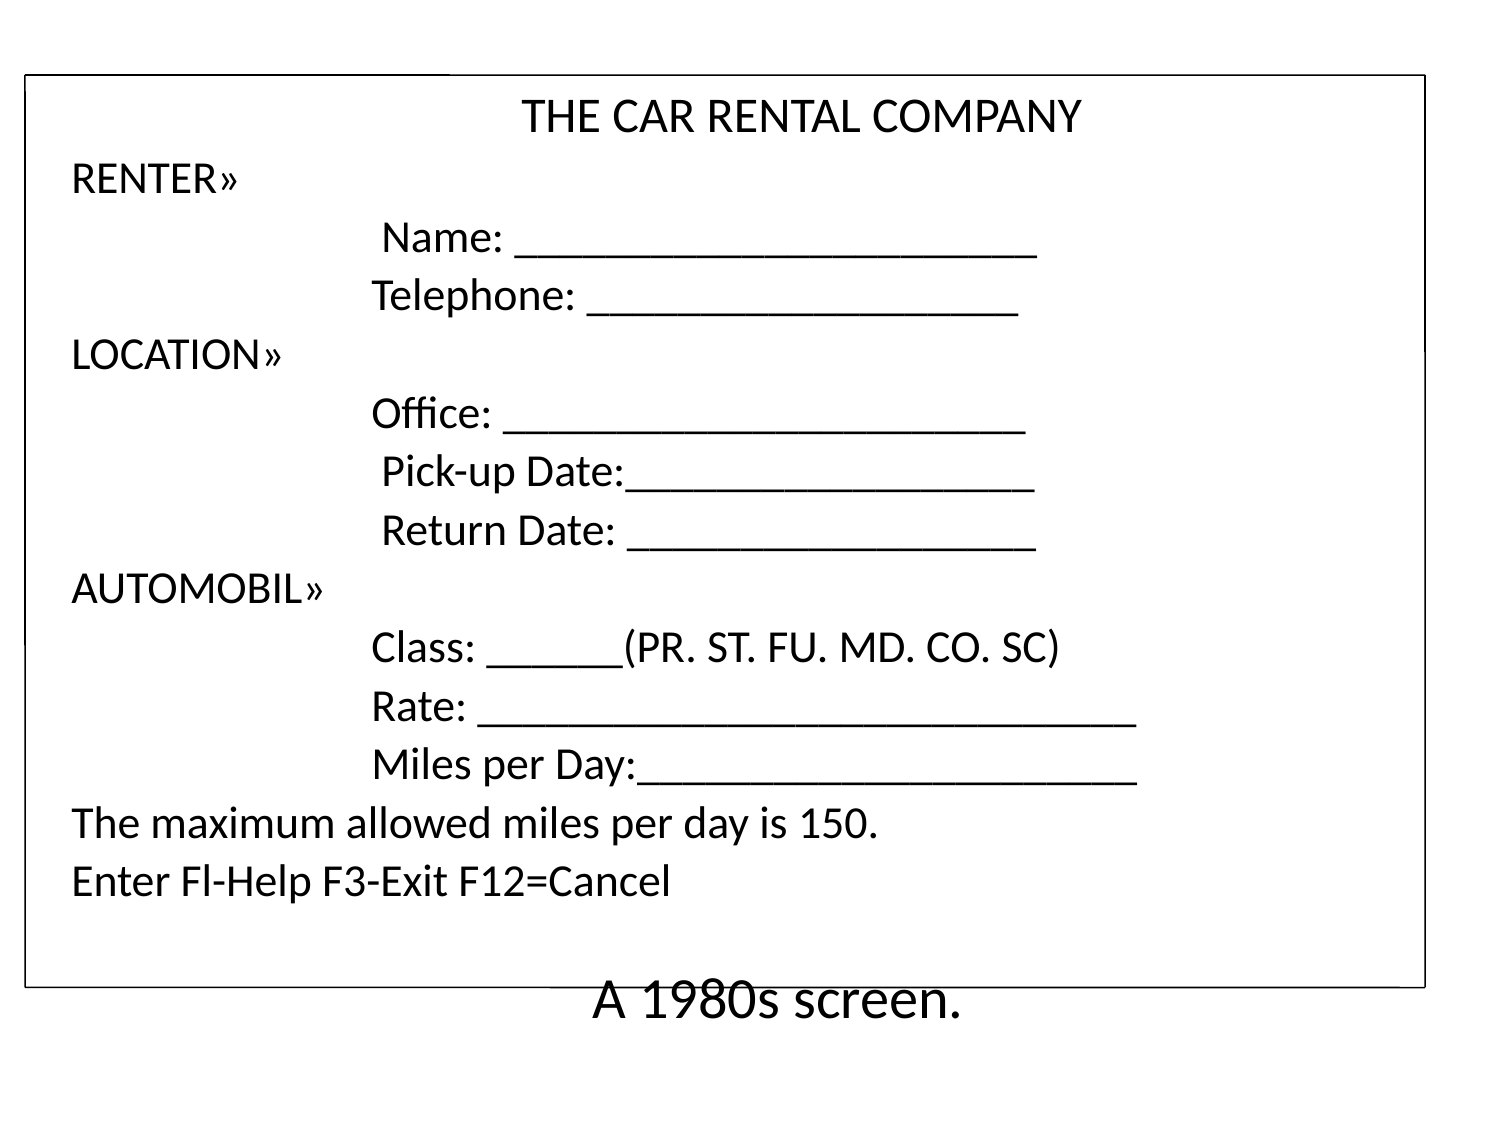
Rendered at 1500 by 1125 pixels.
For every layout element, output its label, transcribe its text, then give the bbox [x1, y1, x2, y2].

list THE CAR RENTAL COMPANY RENTER» Name: _______________________ Telephone: ___________________ LOCATION» Office: _______________________ Pick-up Date:__________________ Return Date: __________________ AUTOMOBIL» Class: ______(PR. ST. FU. MD. CO. SC) Rate: _____________________________ Miles per Day:______________________ The maximum allowed miles per day is 150. Enter Fl-Help F3-Exit F12=Cancel A 1980s screen. [0, 0, 1500, 1125]
